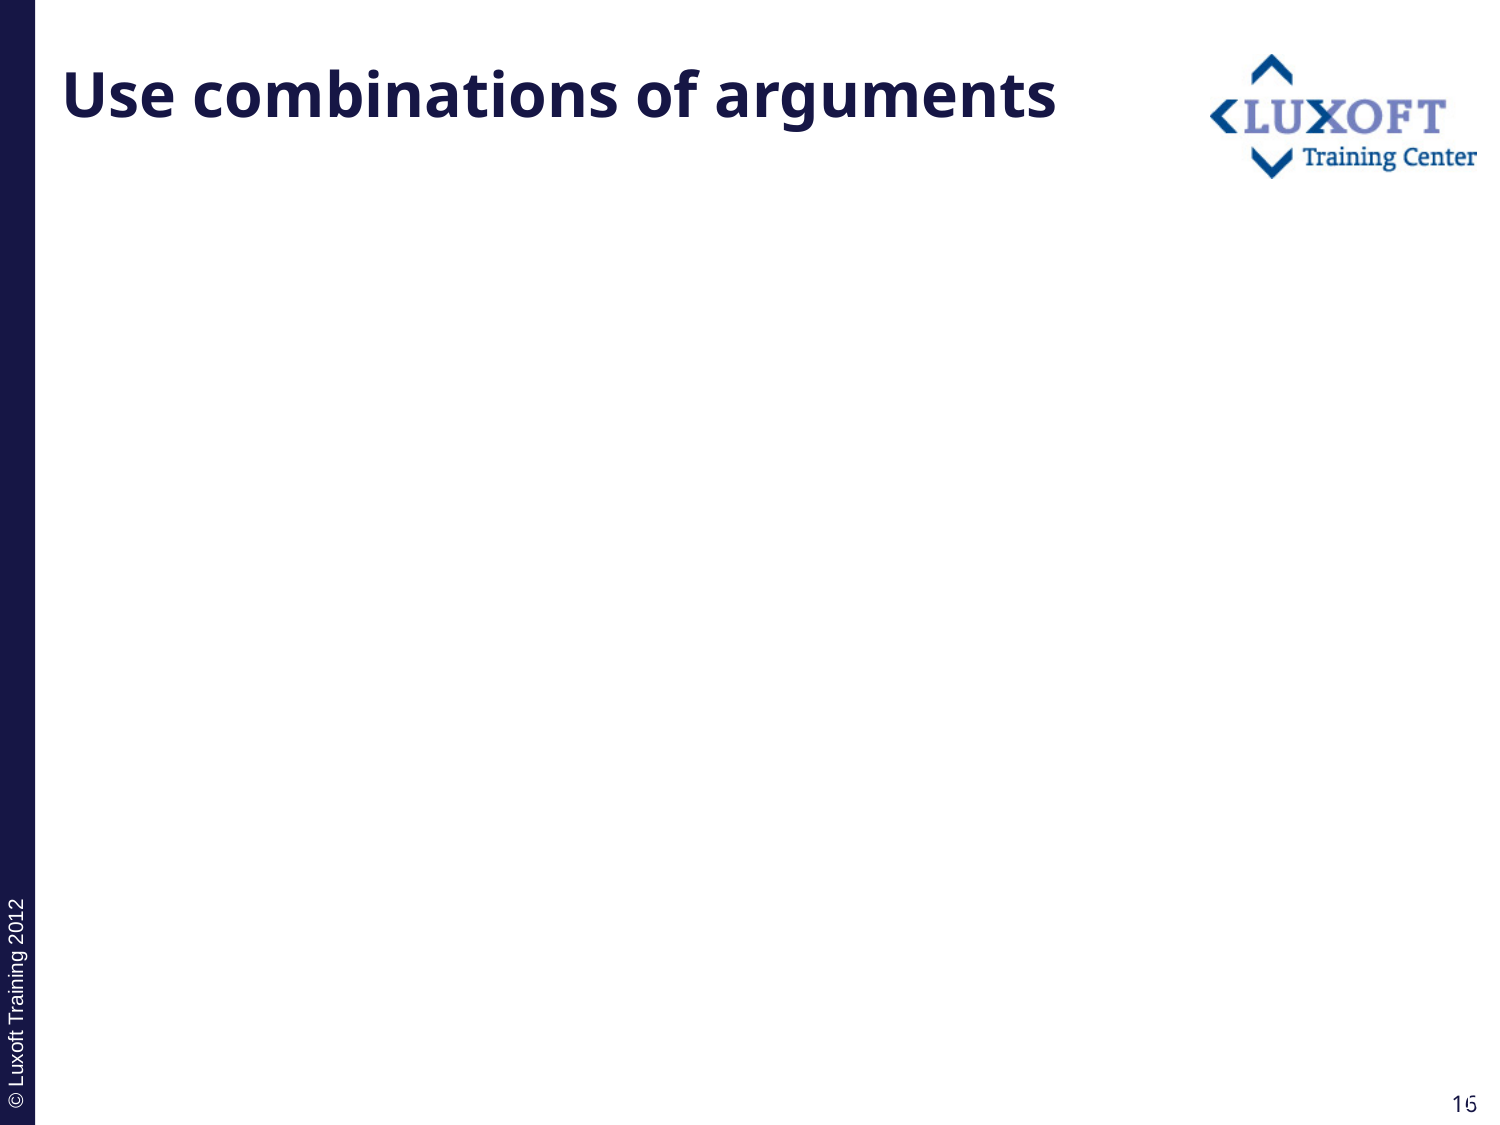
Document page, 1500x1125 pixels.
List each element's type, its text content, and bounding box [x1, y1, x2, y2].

picture [1210, 54, 1477, 179]
title Use combinations of arguments [46, 20, 1397, 165]
